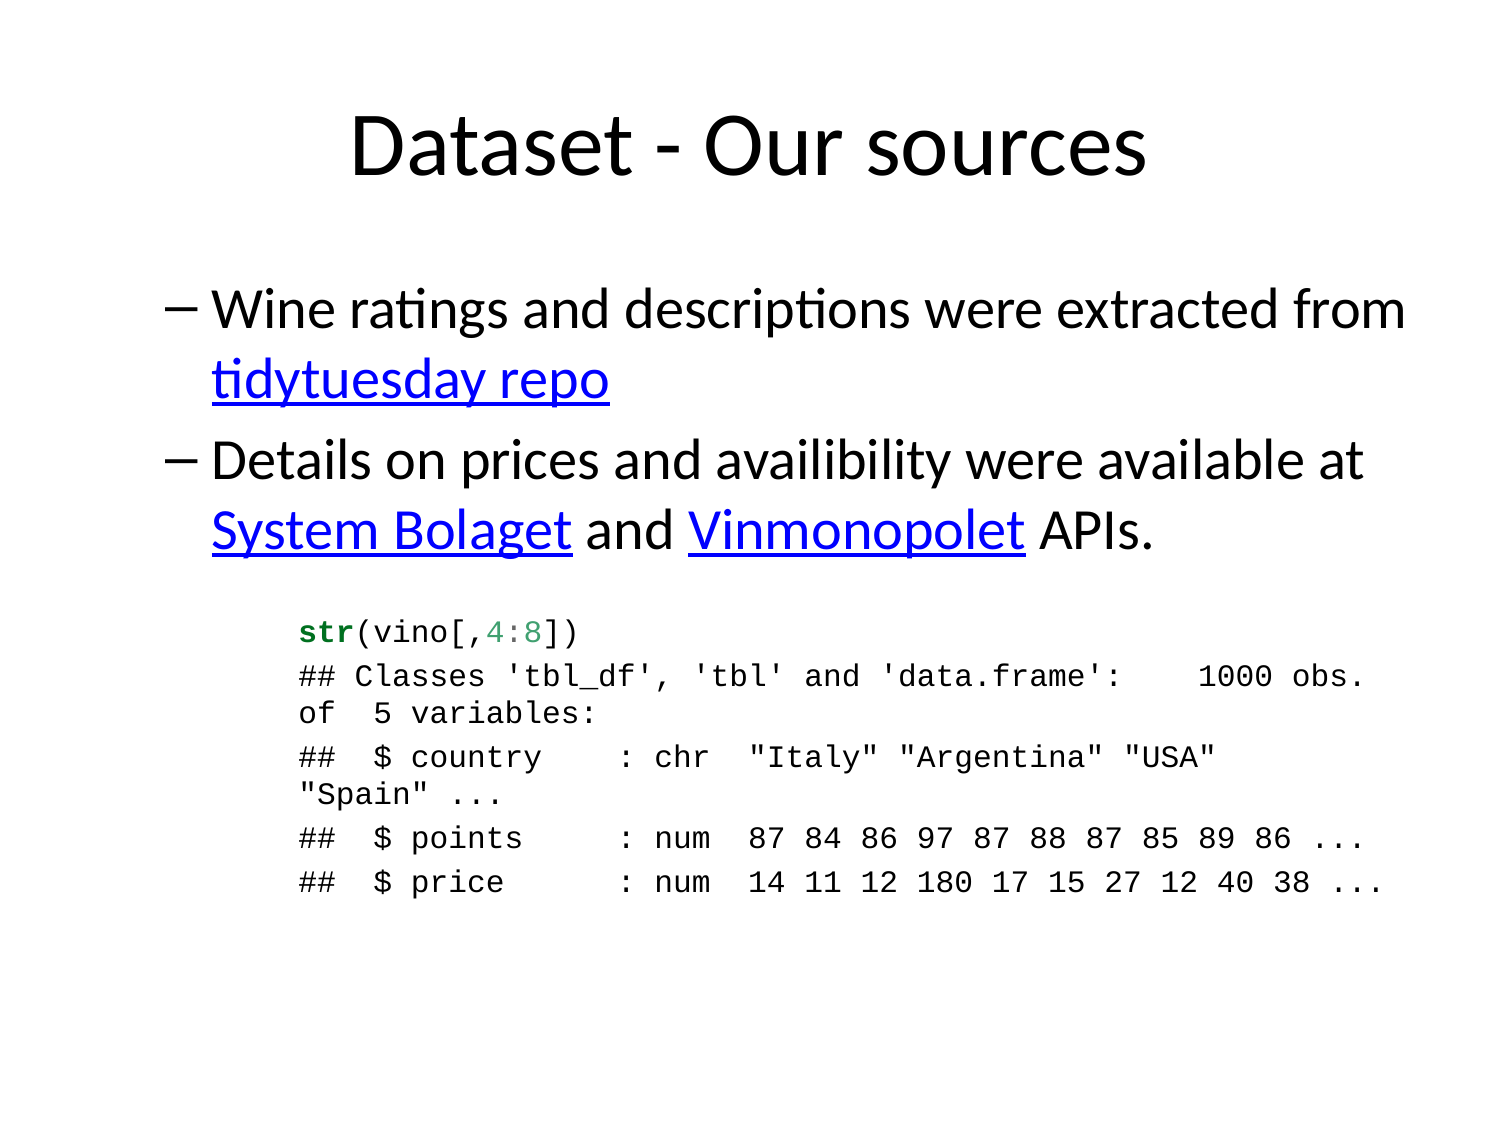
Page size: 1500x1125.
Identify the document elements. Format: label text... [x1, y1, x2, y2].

list Wine ratings and descriptions were extracted from tidytuesday repo Details on prices and availibility were available at System Bolaget and Vinmonopolet APIs. str(vino[,4:8]) ## Classes 'tbl_df', 'tbl' and 'data.frame': 1000 obs. of 5 variables: ## $ country : chr "Italy" "Argentina" "USA" "Spain" ... ## $ points : num 87 84 86 97 87 88 87 85 89 86 ... ## $ price : num 14 11 12 180 17 15 27 12 40 38 ... [75, 262, 1425, 1005]
title Dataset - Our sources [75, 45, 1425, 233]
